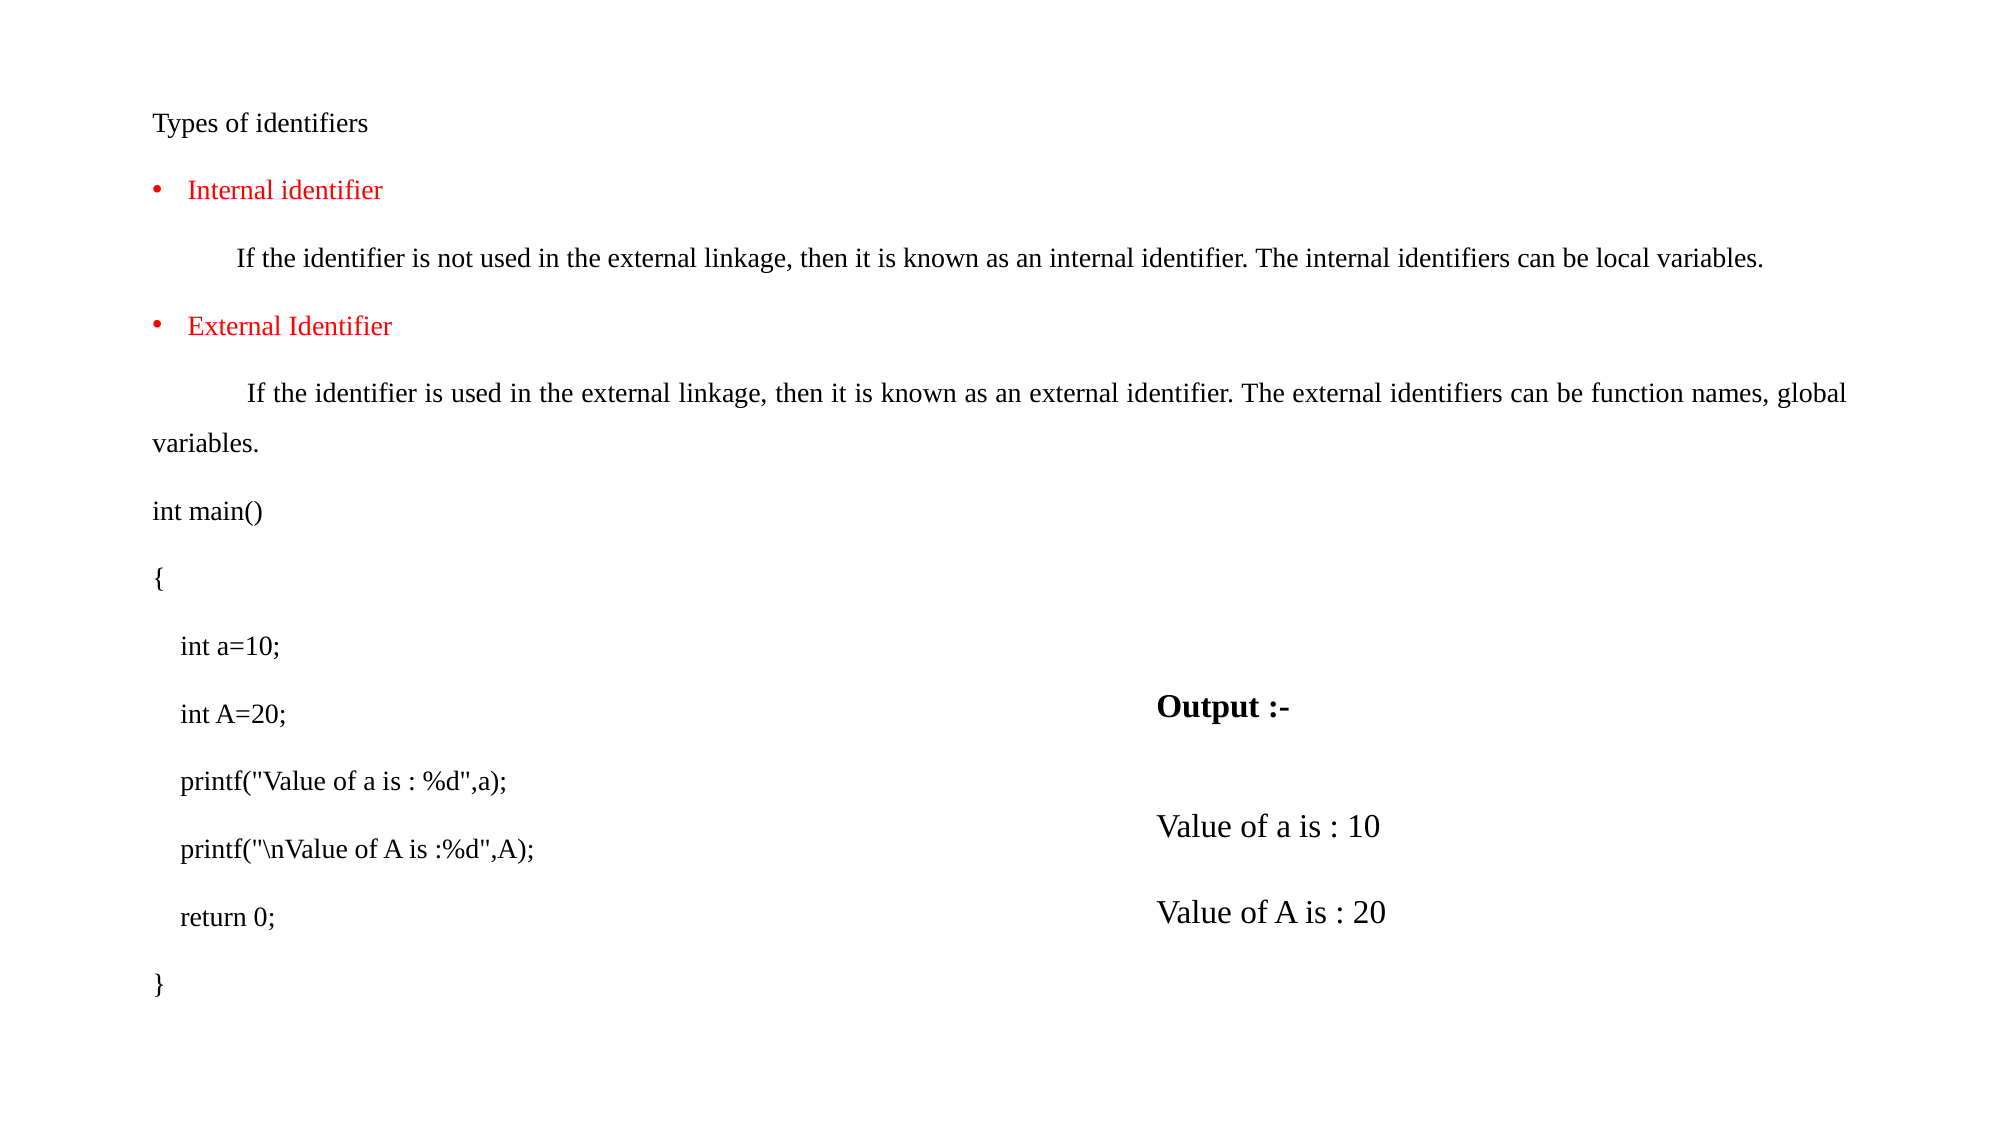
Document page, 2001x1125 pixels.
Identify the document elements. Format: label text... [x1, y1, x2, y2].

text_box Output :- Value of a is : 10 Value of A is : 20 [1141, 656, 1970, 1002]
list Types of identifiers Internal identifier If the identifier is not used in the external linkage, then it is known as an internal identifier. The internal identifiers can be local variables. External Identifier If the identifier is used in the external linkage, then it is known as an external identifier. The external identifiers can be function names, global variables. int main() { int a=10; int A=20; printf("Value of a is : %d",a); printf("\nValue of A is :%d",A); return 0; } [137, 80, 1863, 1014]
